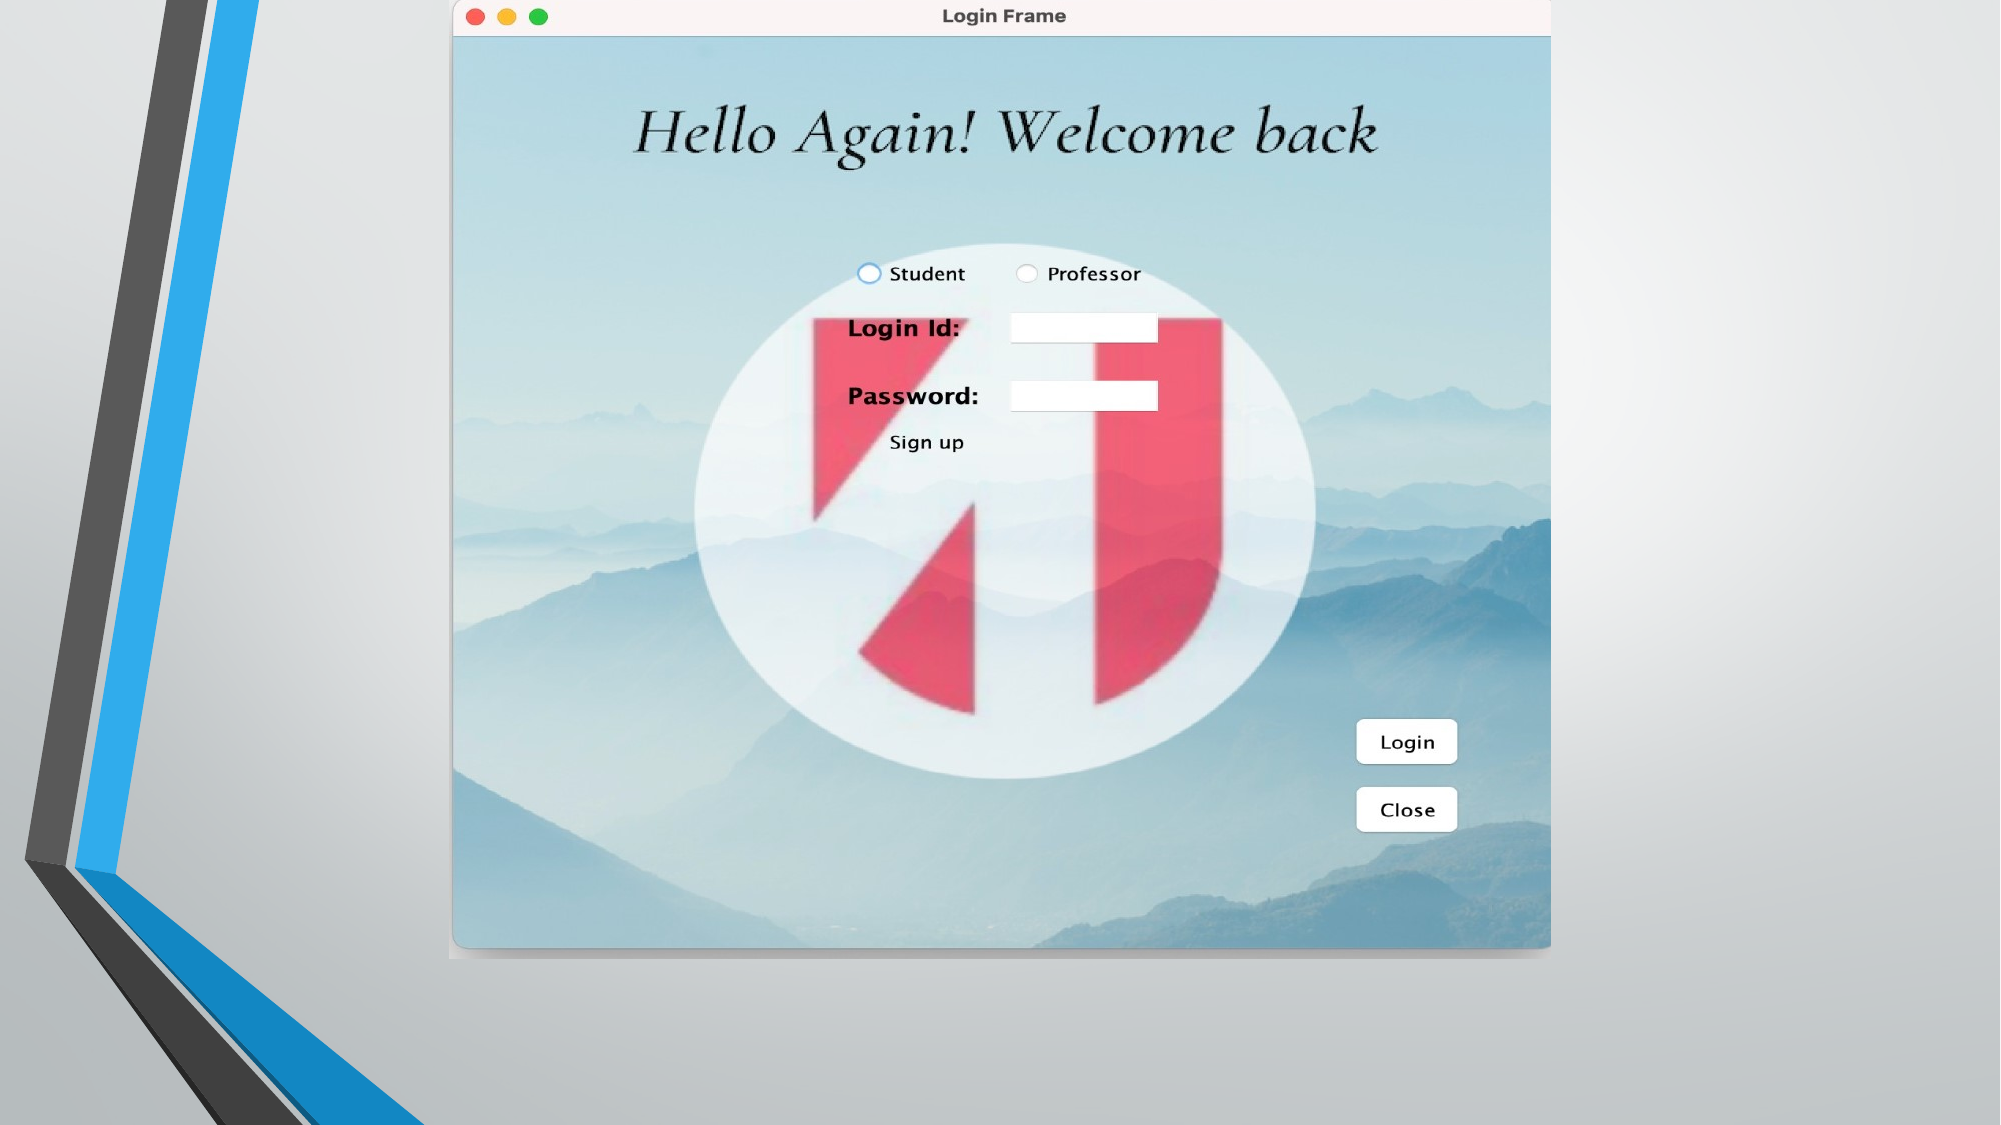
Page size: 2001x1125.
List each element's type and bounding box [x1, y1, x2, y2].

picture [449, 0, 1551, 959]
